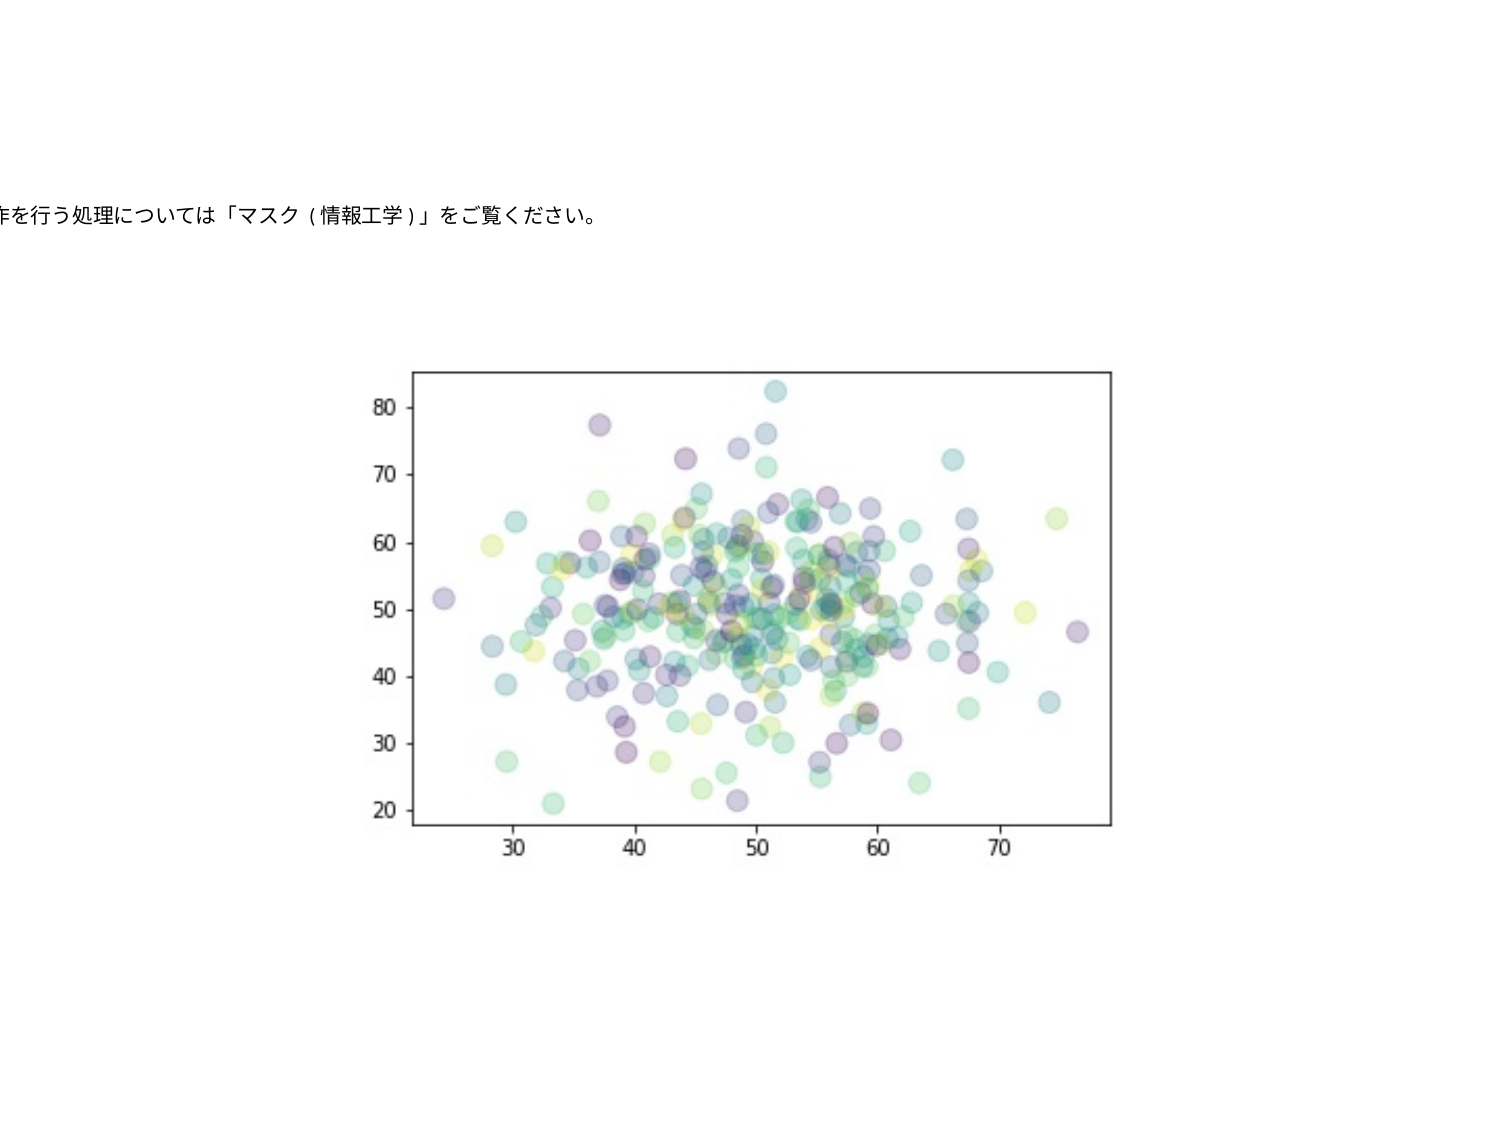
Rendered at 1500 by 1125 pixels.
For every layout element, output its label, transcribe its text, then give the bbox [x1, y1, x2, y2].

text_box ビット単位の操作を行う処理については「マスク (情報工学)」をご覧ください。 [0, 149, 621, 235]
picture [299, 299, 1201, 901]
